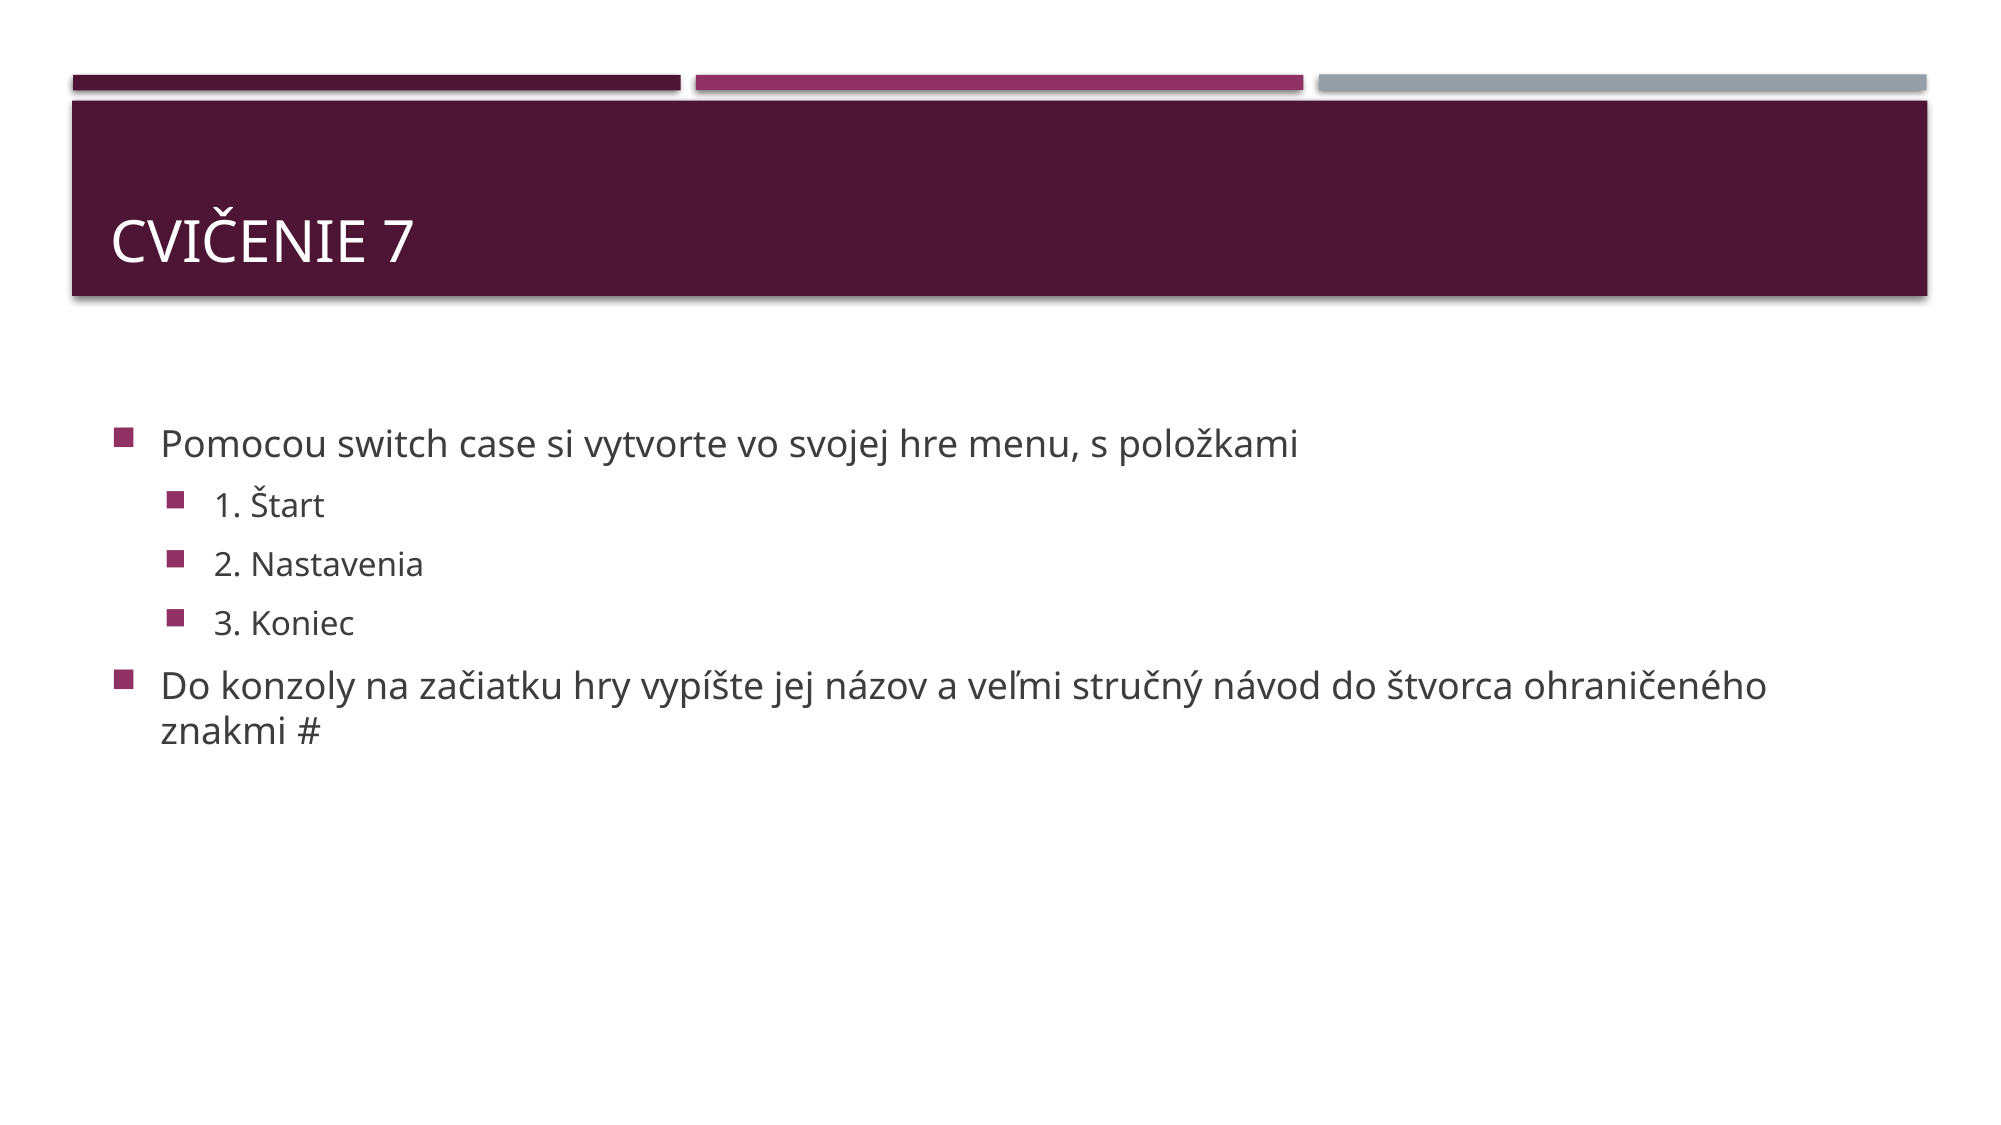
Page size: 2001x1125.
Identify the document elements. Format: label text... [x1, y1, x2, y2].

list Pomocou switch case si vytvorte vo svojej hre menu, s položkami 1. Štart 2. Nastavenia 3. Koniec Do konzoly na začiatku hry vypíšte jej názov a veľmi stručný návod do štvorca ohraničeného znakmi # [95, 357, 1905, 962]
title Cvičenie 7 [95, 115, 1905, 282]
